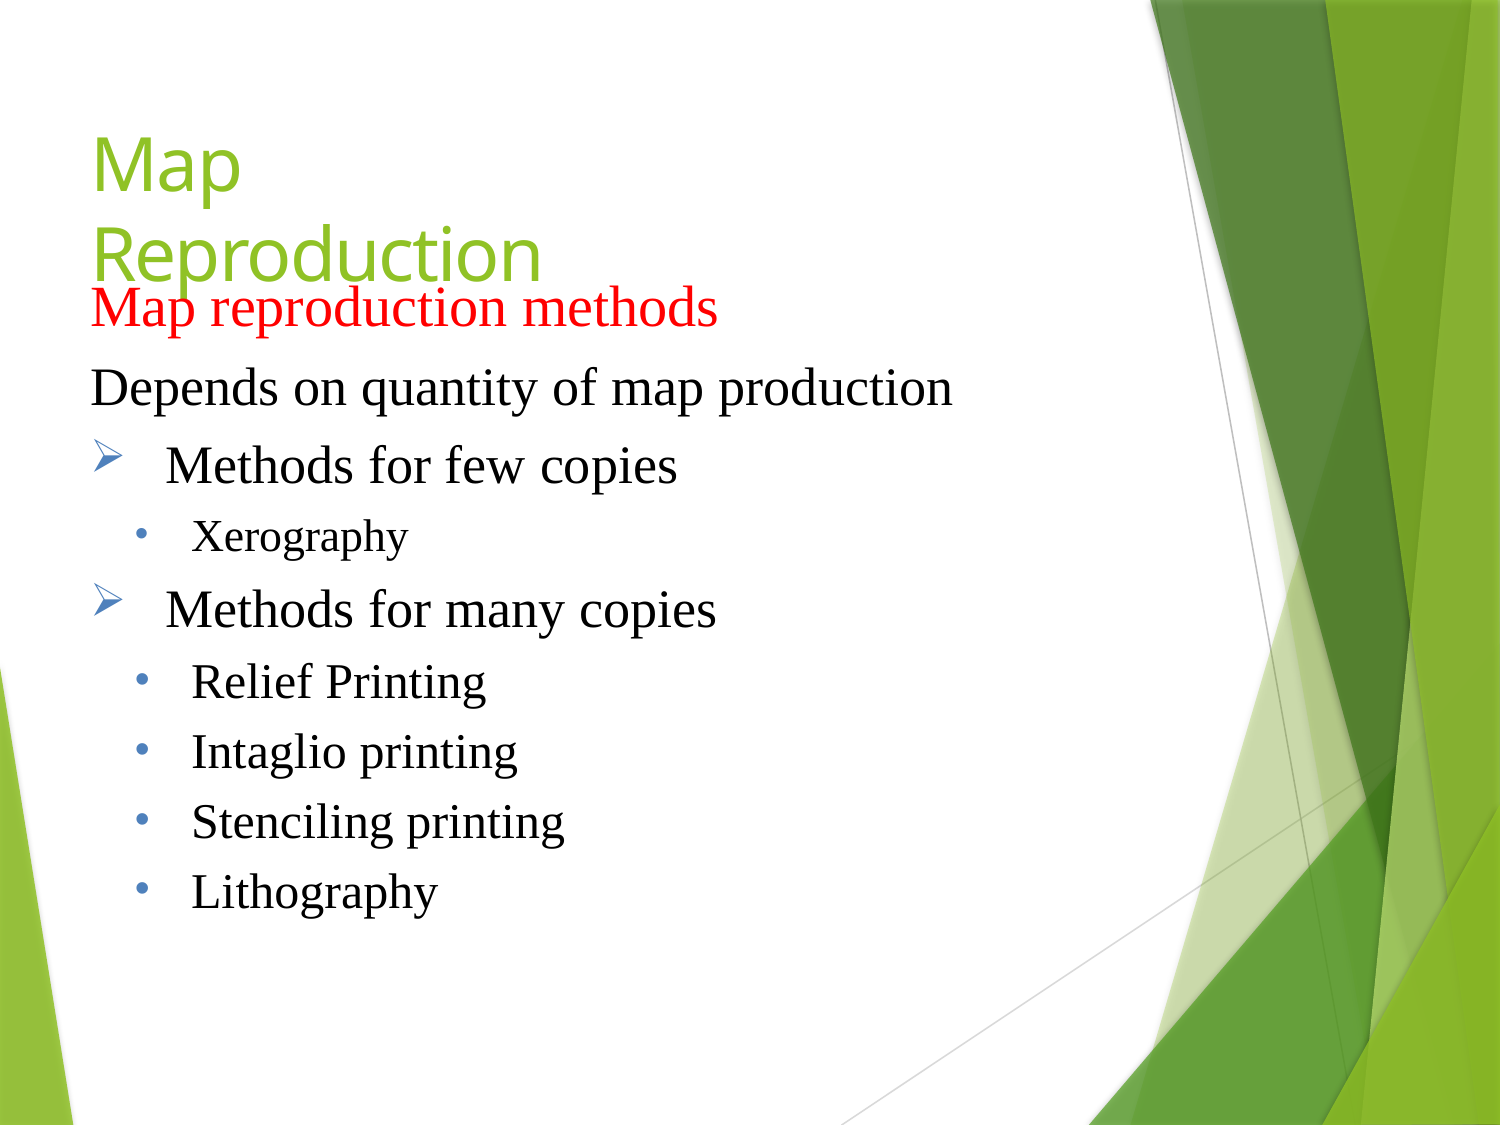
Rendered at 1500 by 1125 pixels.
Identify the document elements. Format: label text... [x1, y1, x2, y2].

title Map Reproduction [87, 113, 689, 251]
text_box Map reproduction methods Depends on quantity of map production Methods for few copies Xerography Methods for many copies Relief Printing Intaglio printing Stenciling printing Lithography [87, 251, 955, 919]
